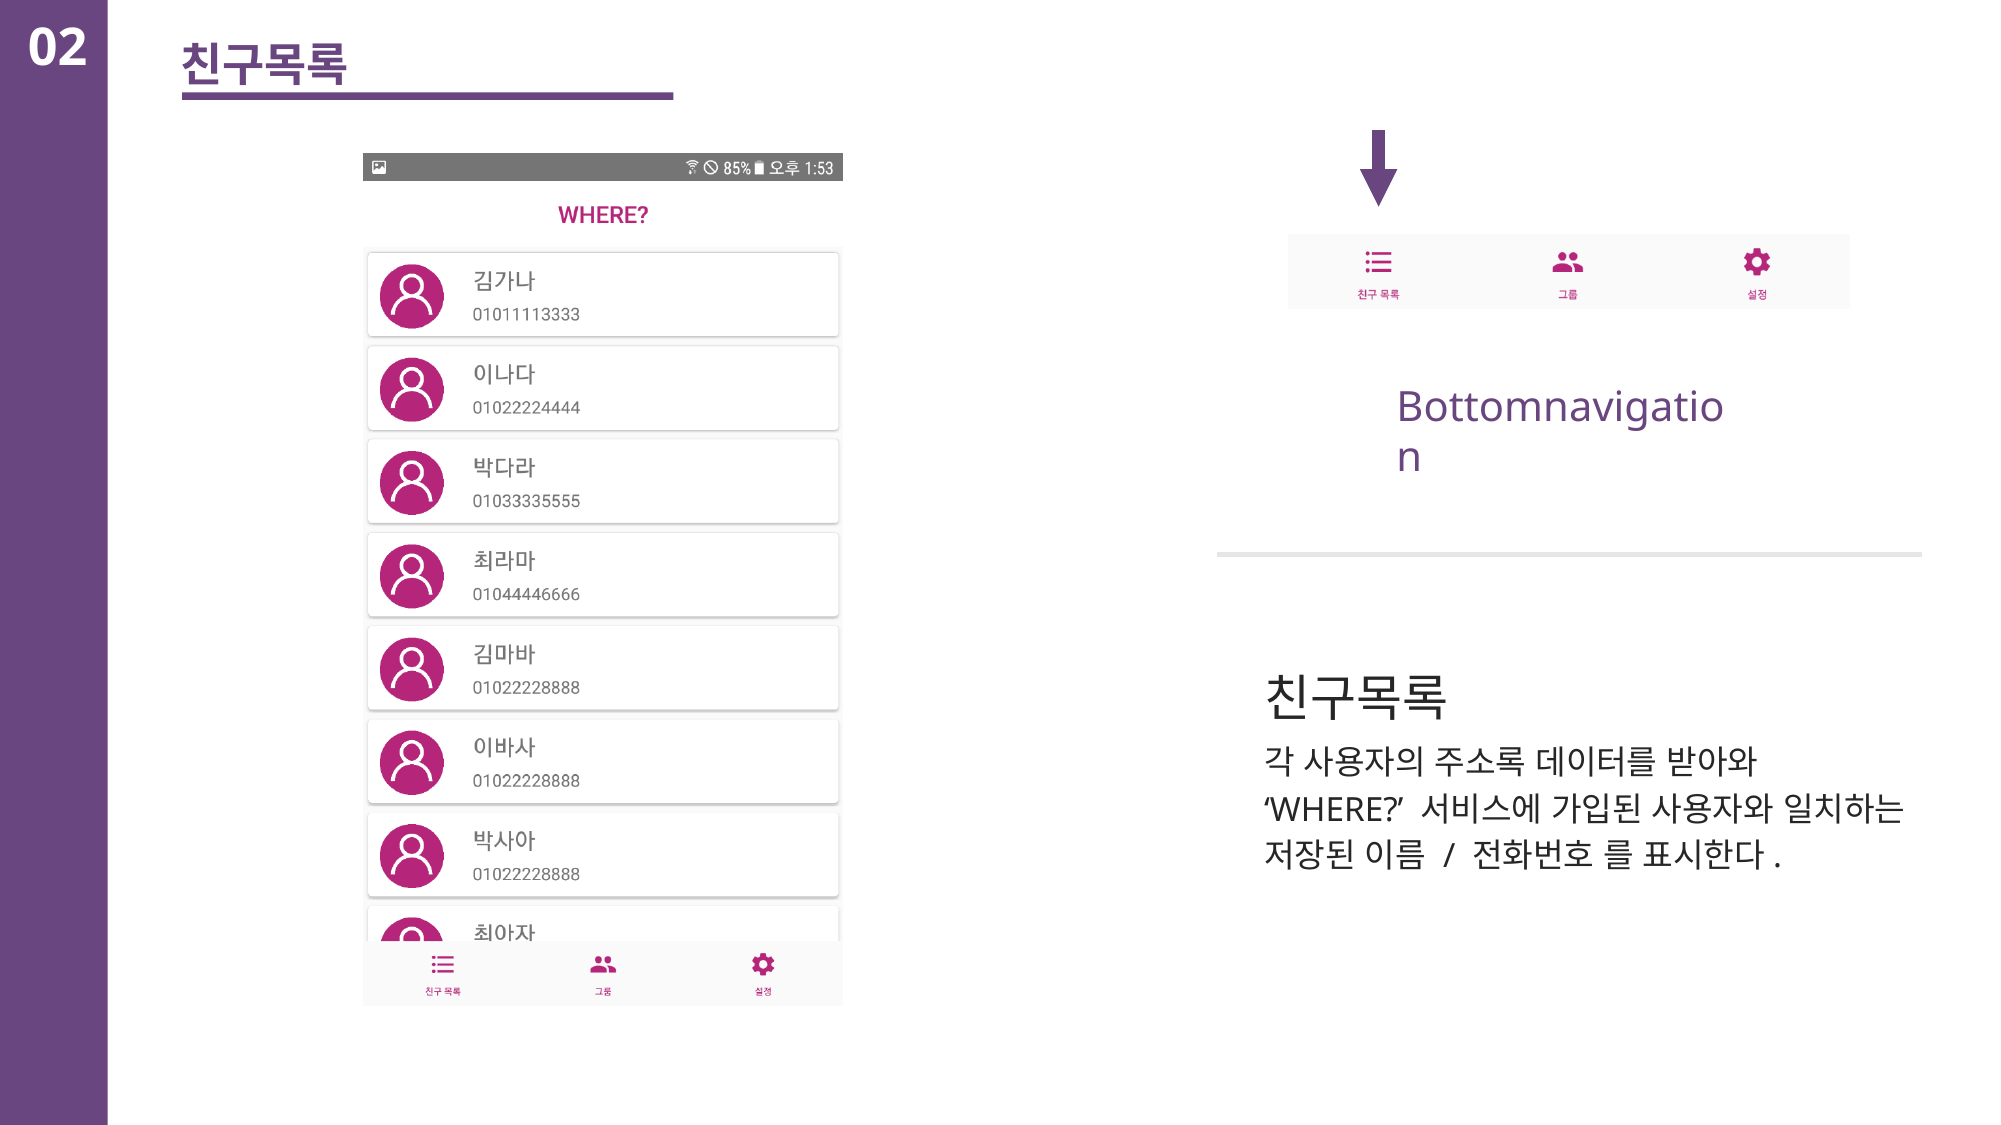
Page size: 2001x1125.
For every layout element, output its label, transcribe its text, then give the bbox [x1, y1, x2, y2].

text_box 친구목록 [1249, 658, 1464, 734]
text_box [322, 91, 674, 101]
text_box 02 [13, 6, 103, 84]
text_box 친구목록 [165, 28, 321, 98]
picture [363, 153, 843, 1006]
text_box 각 사용자의 주소록 데이터를 받아와 ‘WHERE?’ 서비스에 가입된 사용자와 일치하는 저장된 이름 / 전화번호 를 표시한다. [1249, 734, 1922, 882]
text_box 친구목록 [322, 28, 364, 91]
text_box [0, 0, 109, 1125]
picture [1288, 234, 1850, 309]
text_box [181, 91, 321, 101]
text_box Bottomnavigation [1381, 372, 1757, 488]
